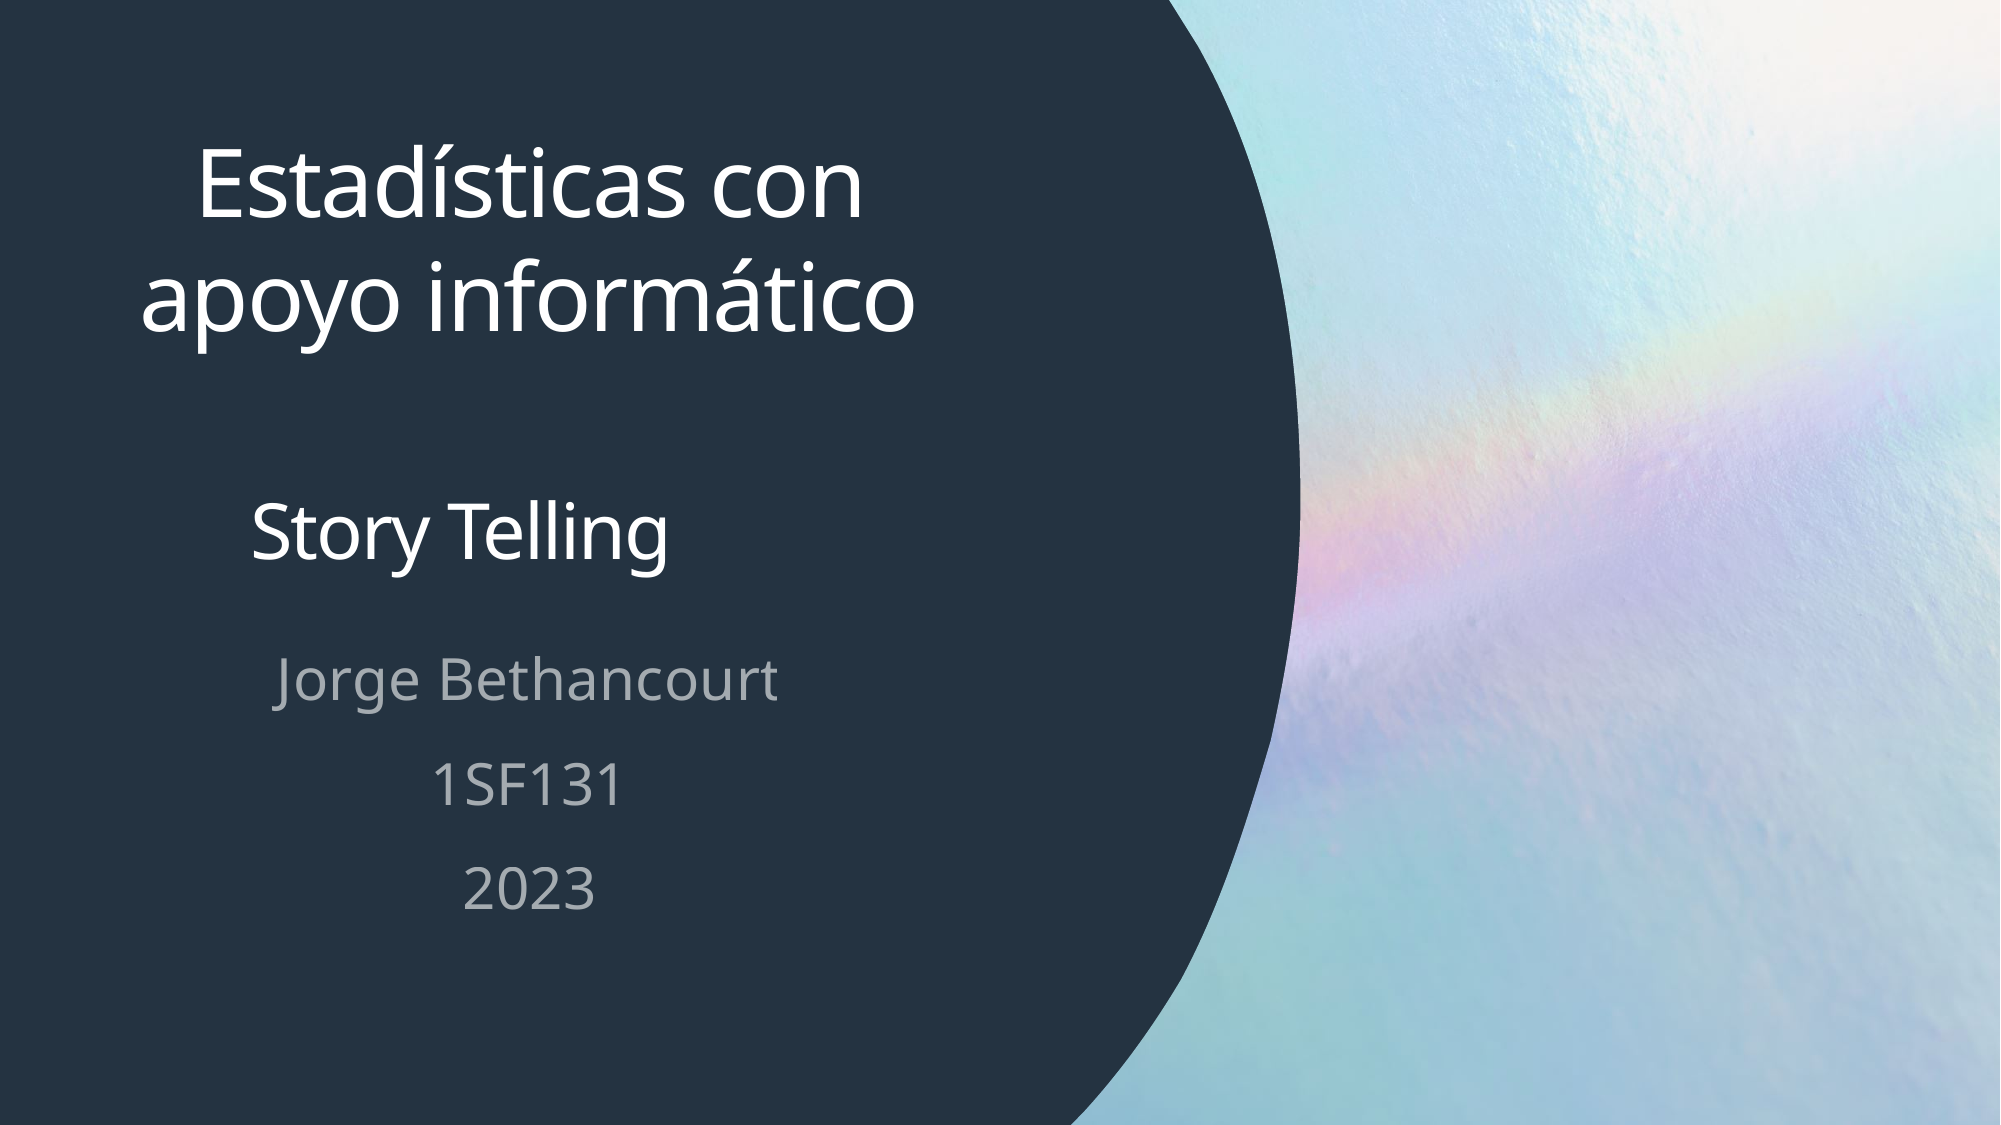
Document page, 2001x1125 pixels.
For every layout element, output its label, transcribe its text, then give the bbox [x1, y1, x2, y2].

title Estadísticas con apoyo informático Story Telling [118, 118, 941, 579]
text_box [0, 0, 1070, 1125]
picture [1070, 0, 2000, 1125]
subtitle Jorge Bethancourt 1SF131 2023 [118, 628, 941, 947]
